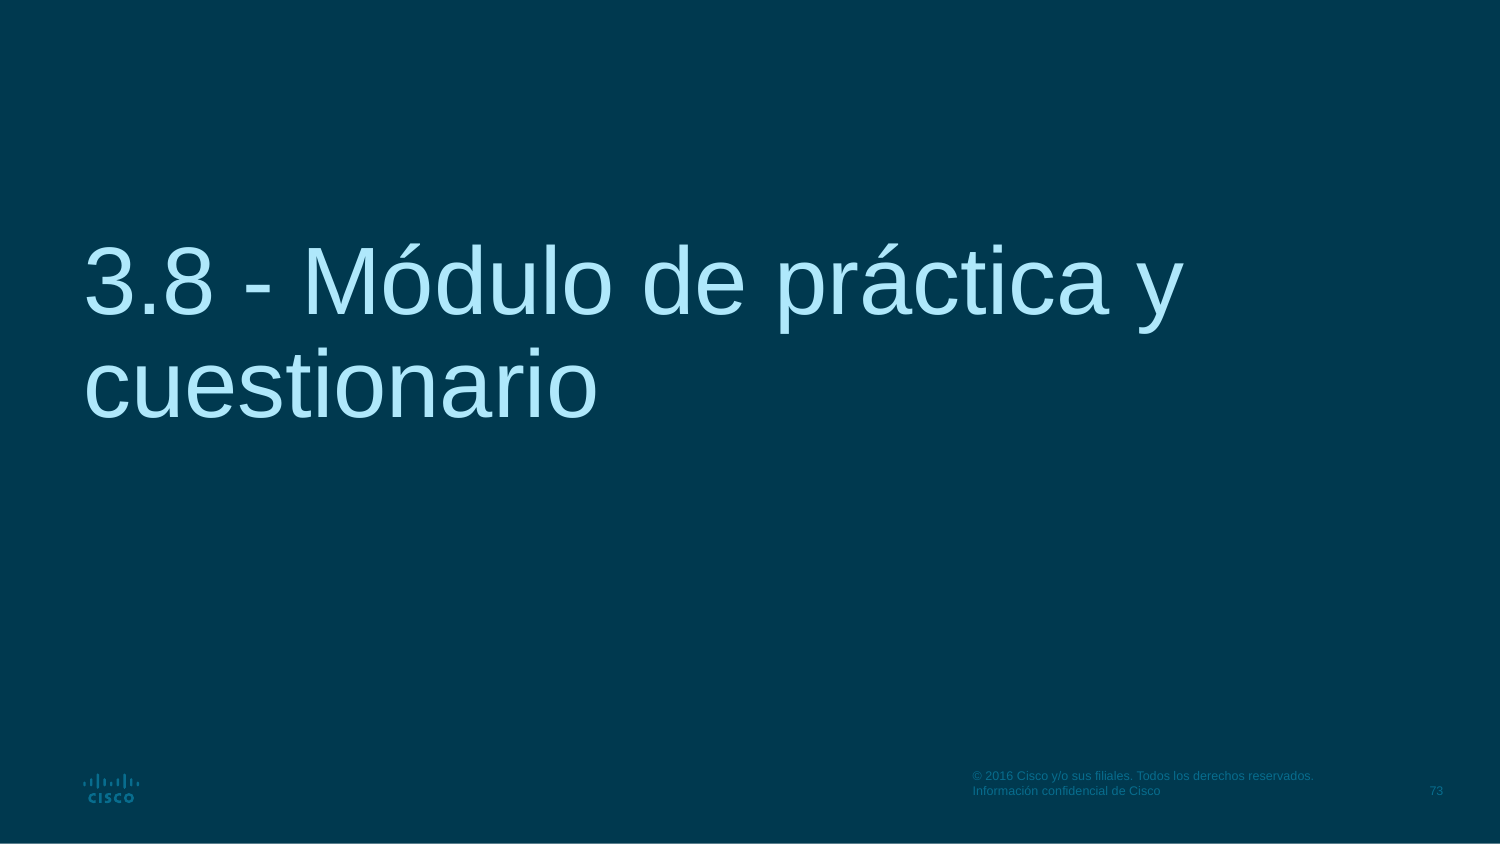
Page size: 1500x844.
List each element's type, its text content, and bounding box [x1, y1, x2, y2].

title 3.8 - Módulo de práctica y cuestionario [68, 150, 1419, 446]
